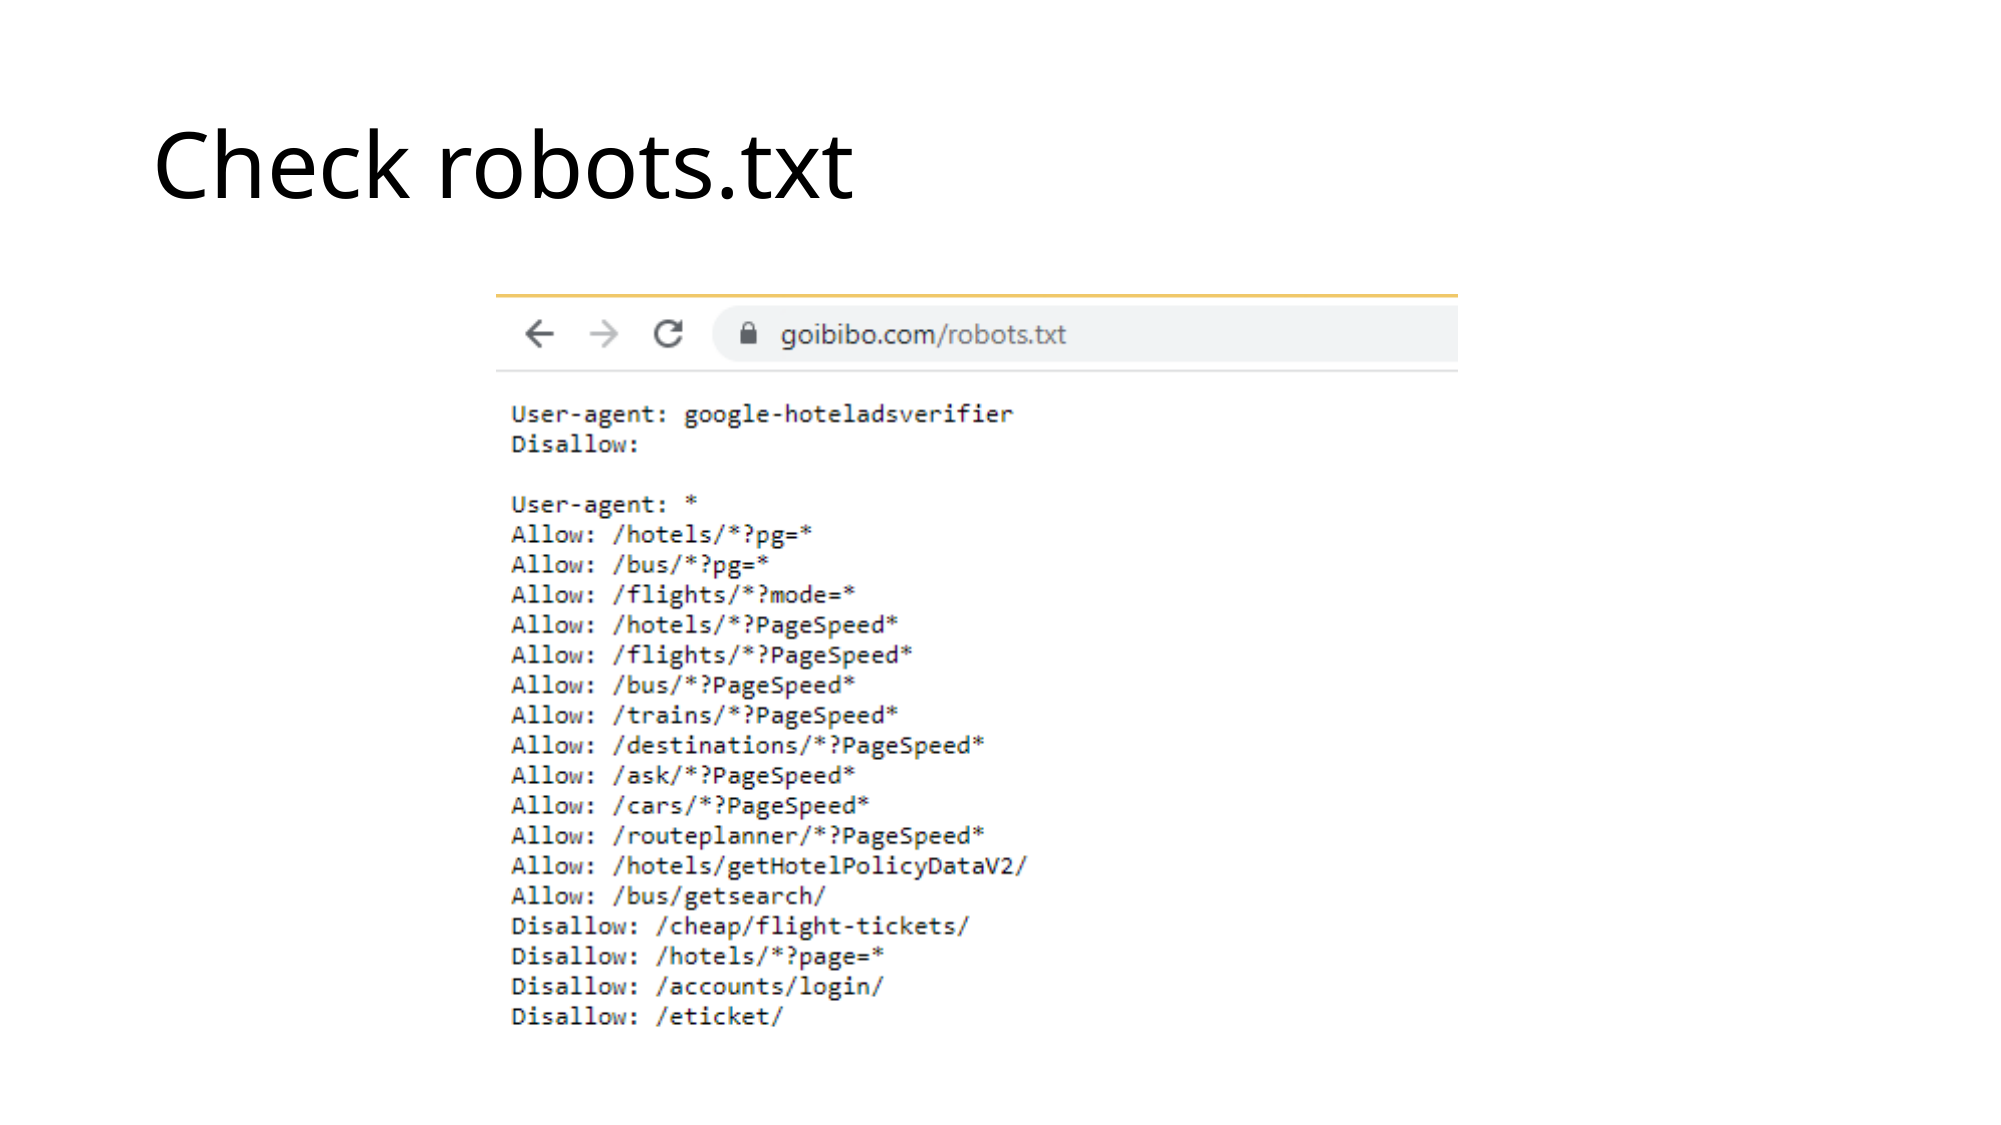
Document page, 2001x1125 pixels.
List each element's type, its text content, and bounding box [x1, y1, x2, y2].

picture [496, 294, 1458, 1035]
title Check robots.txt [137, 59, 1863, 278]
